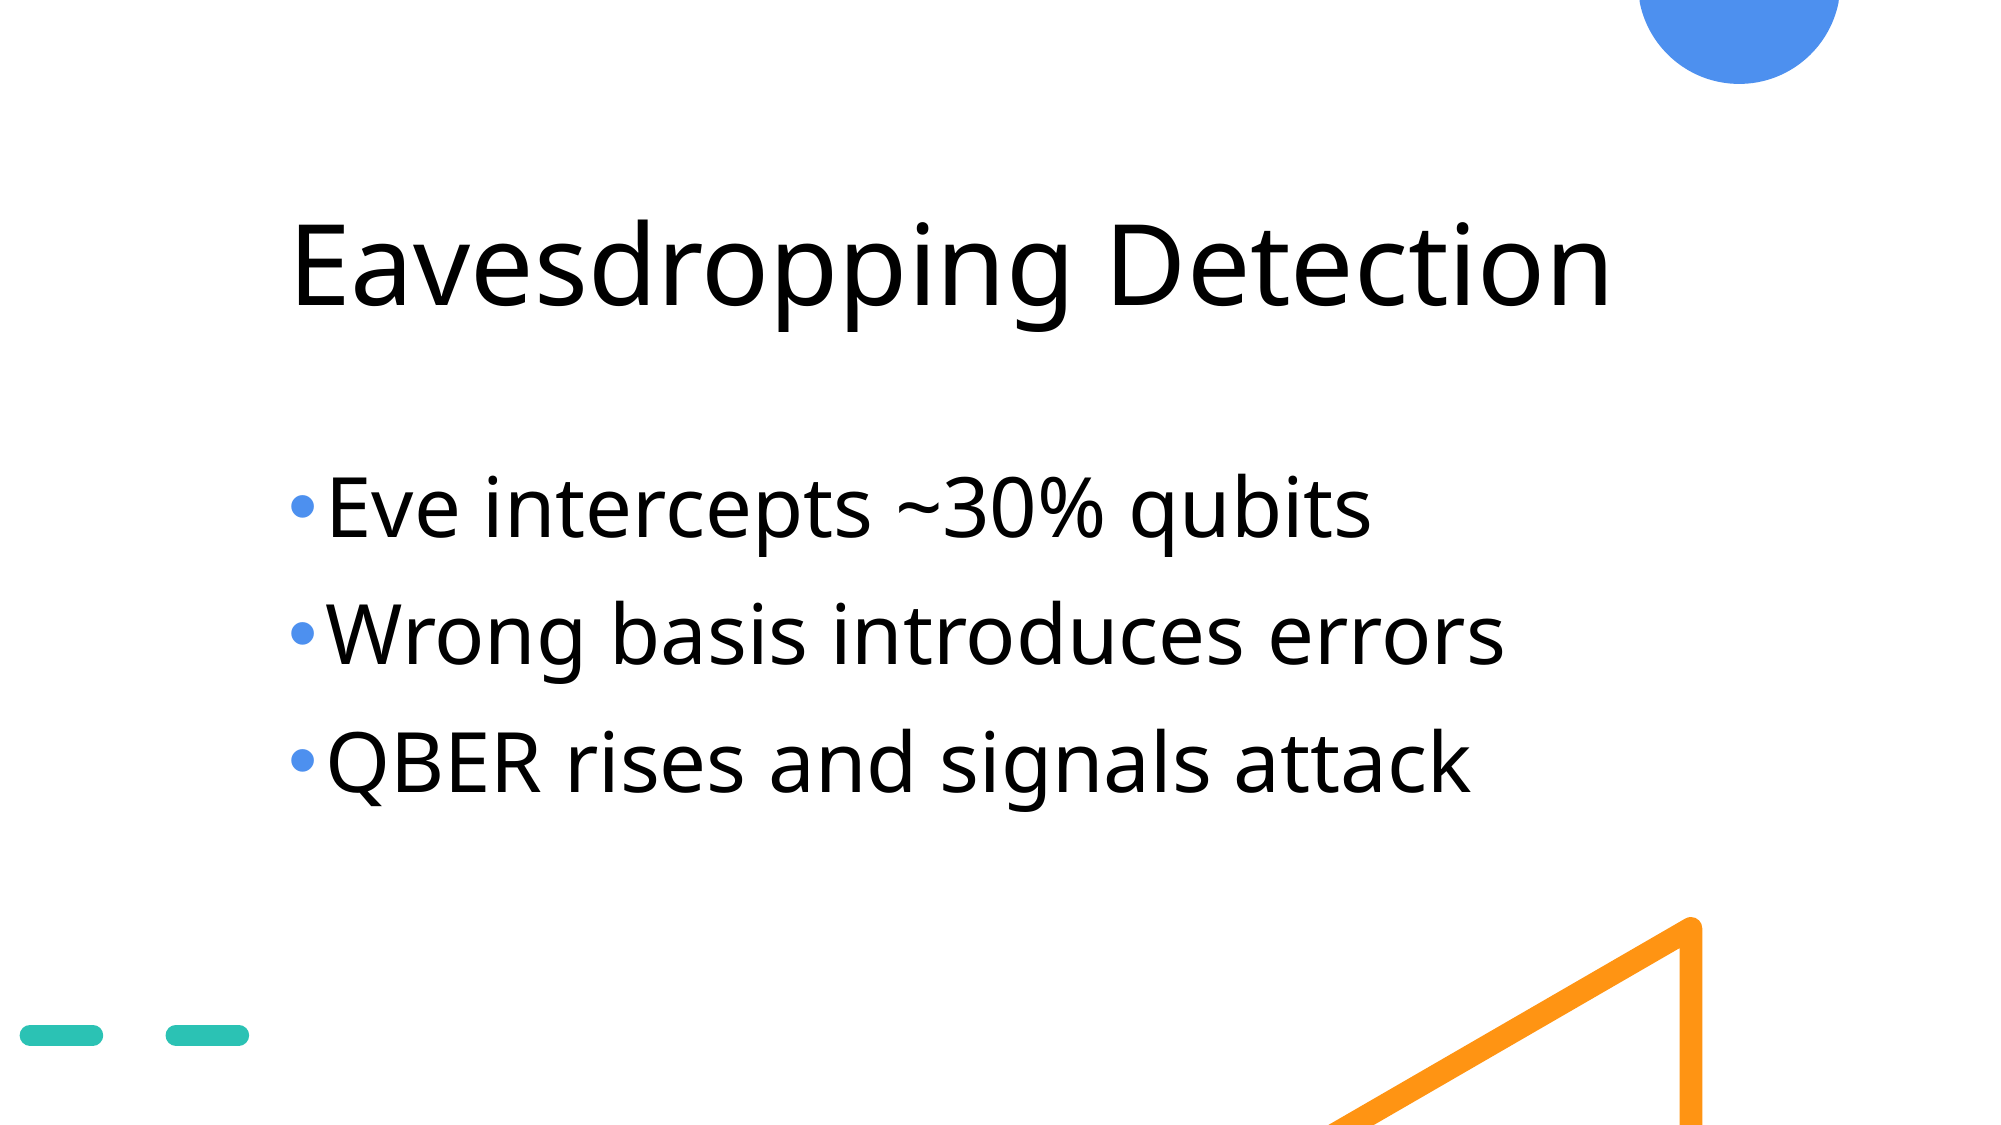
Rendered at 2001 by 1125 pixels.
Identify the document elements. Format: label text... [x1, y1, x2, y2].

title Eavesdropping Detection [273, 159, 1999, 378]
list Eve intercepts ~30% qubits Wrong basis introduces errors QBER rises and signals attack [273, 457, 1727, 930]
